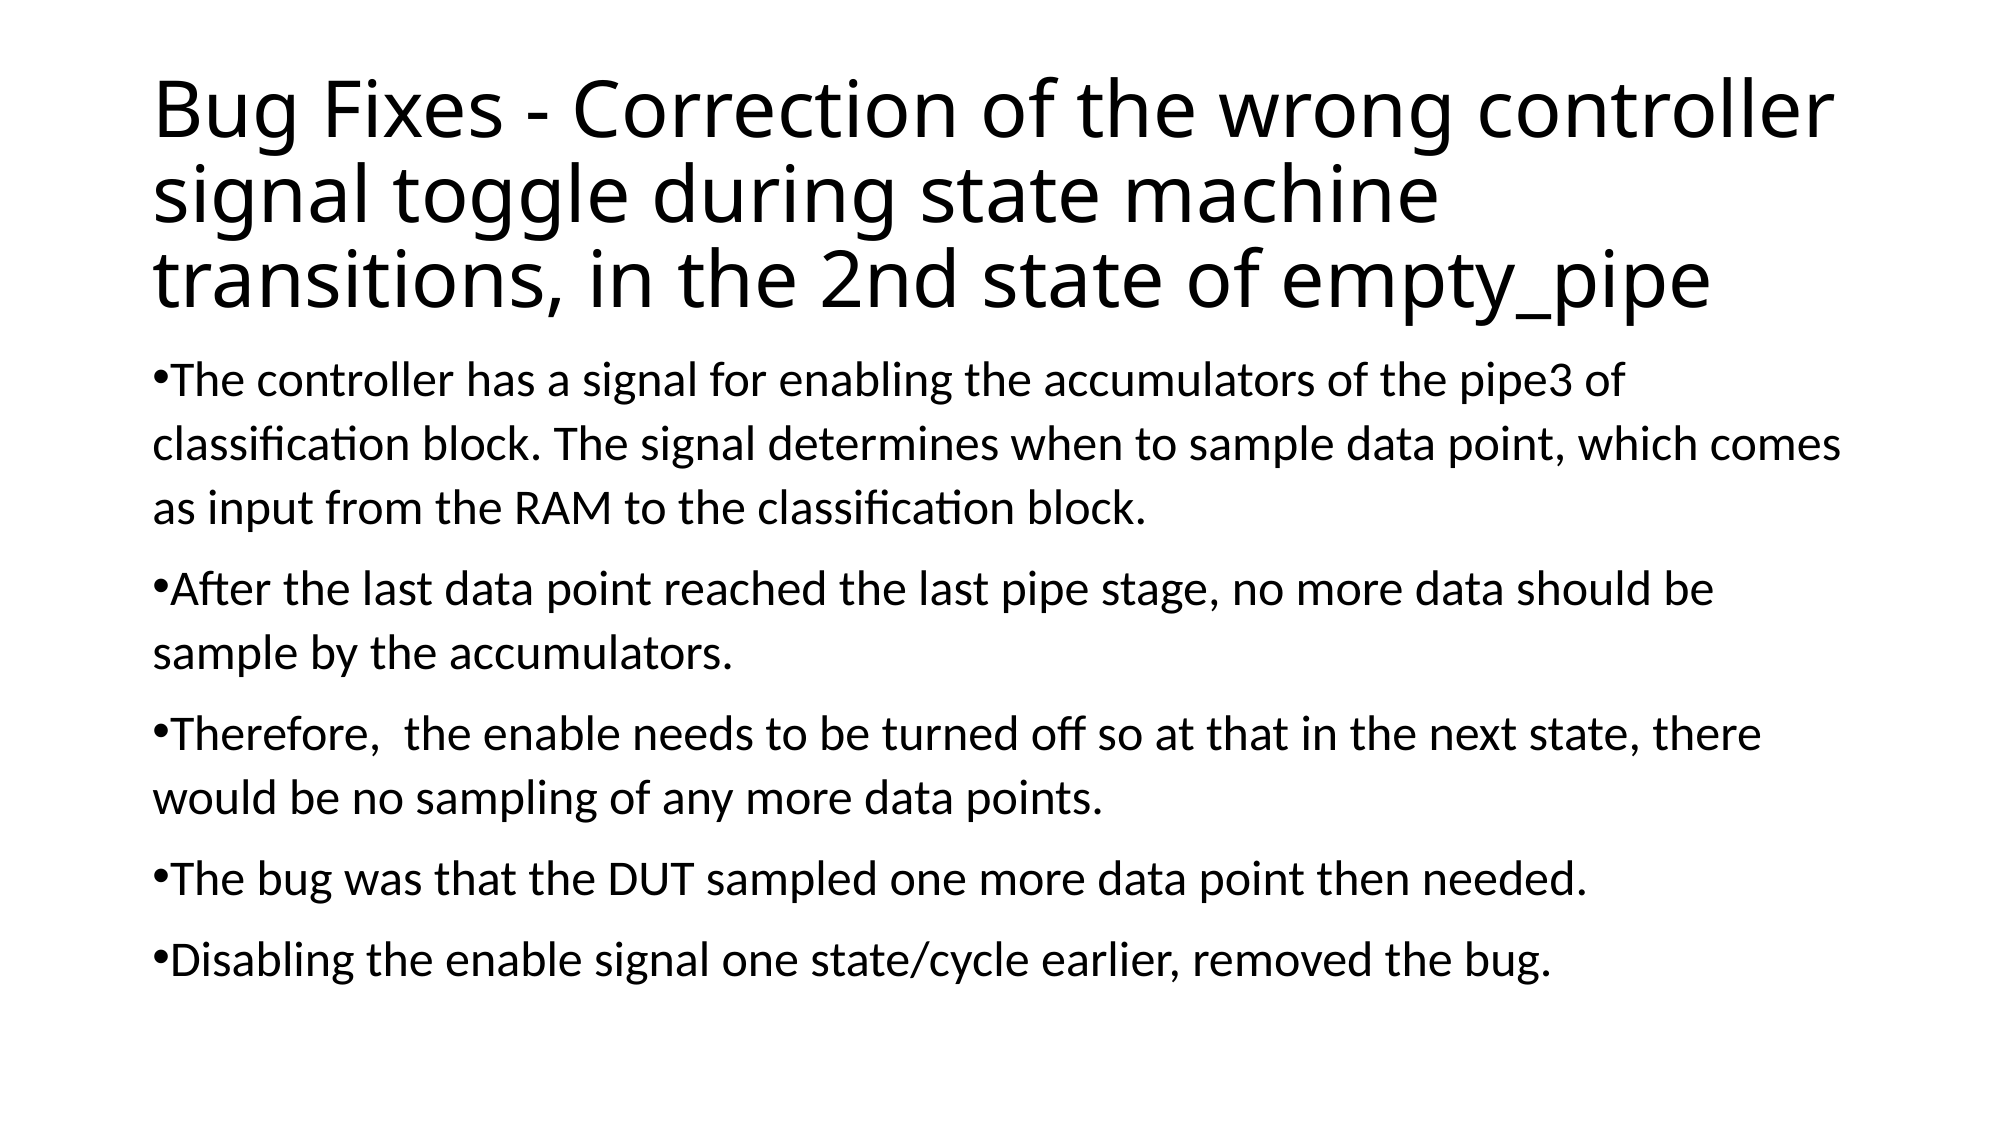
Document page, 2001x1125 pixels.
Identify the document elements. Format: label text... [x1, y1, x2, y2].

list The controller has a signal for enabling the accumulators of the pipe3 of classification block. The signal determines when to sample data point, which comes as input from the RAM to the classification block. After the last data point reached the last pipe stage, no more data should be sample by the accumulators. Therefore, the enable needs to be turned off so at that in the next state, there would be no sampling of any more data points. The bug was that the DUT sampled one more data point then needed. Disabling the enable signal one state/cycle earlier, removed the bug. [137, 334, 1863, 1049]
title Bug Fixes - Correction of the wrong controller signal toggle during state machine transitions, in the 2nd state of empty_pipe [137, 59, 1863, 334]
